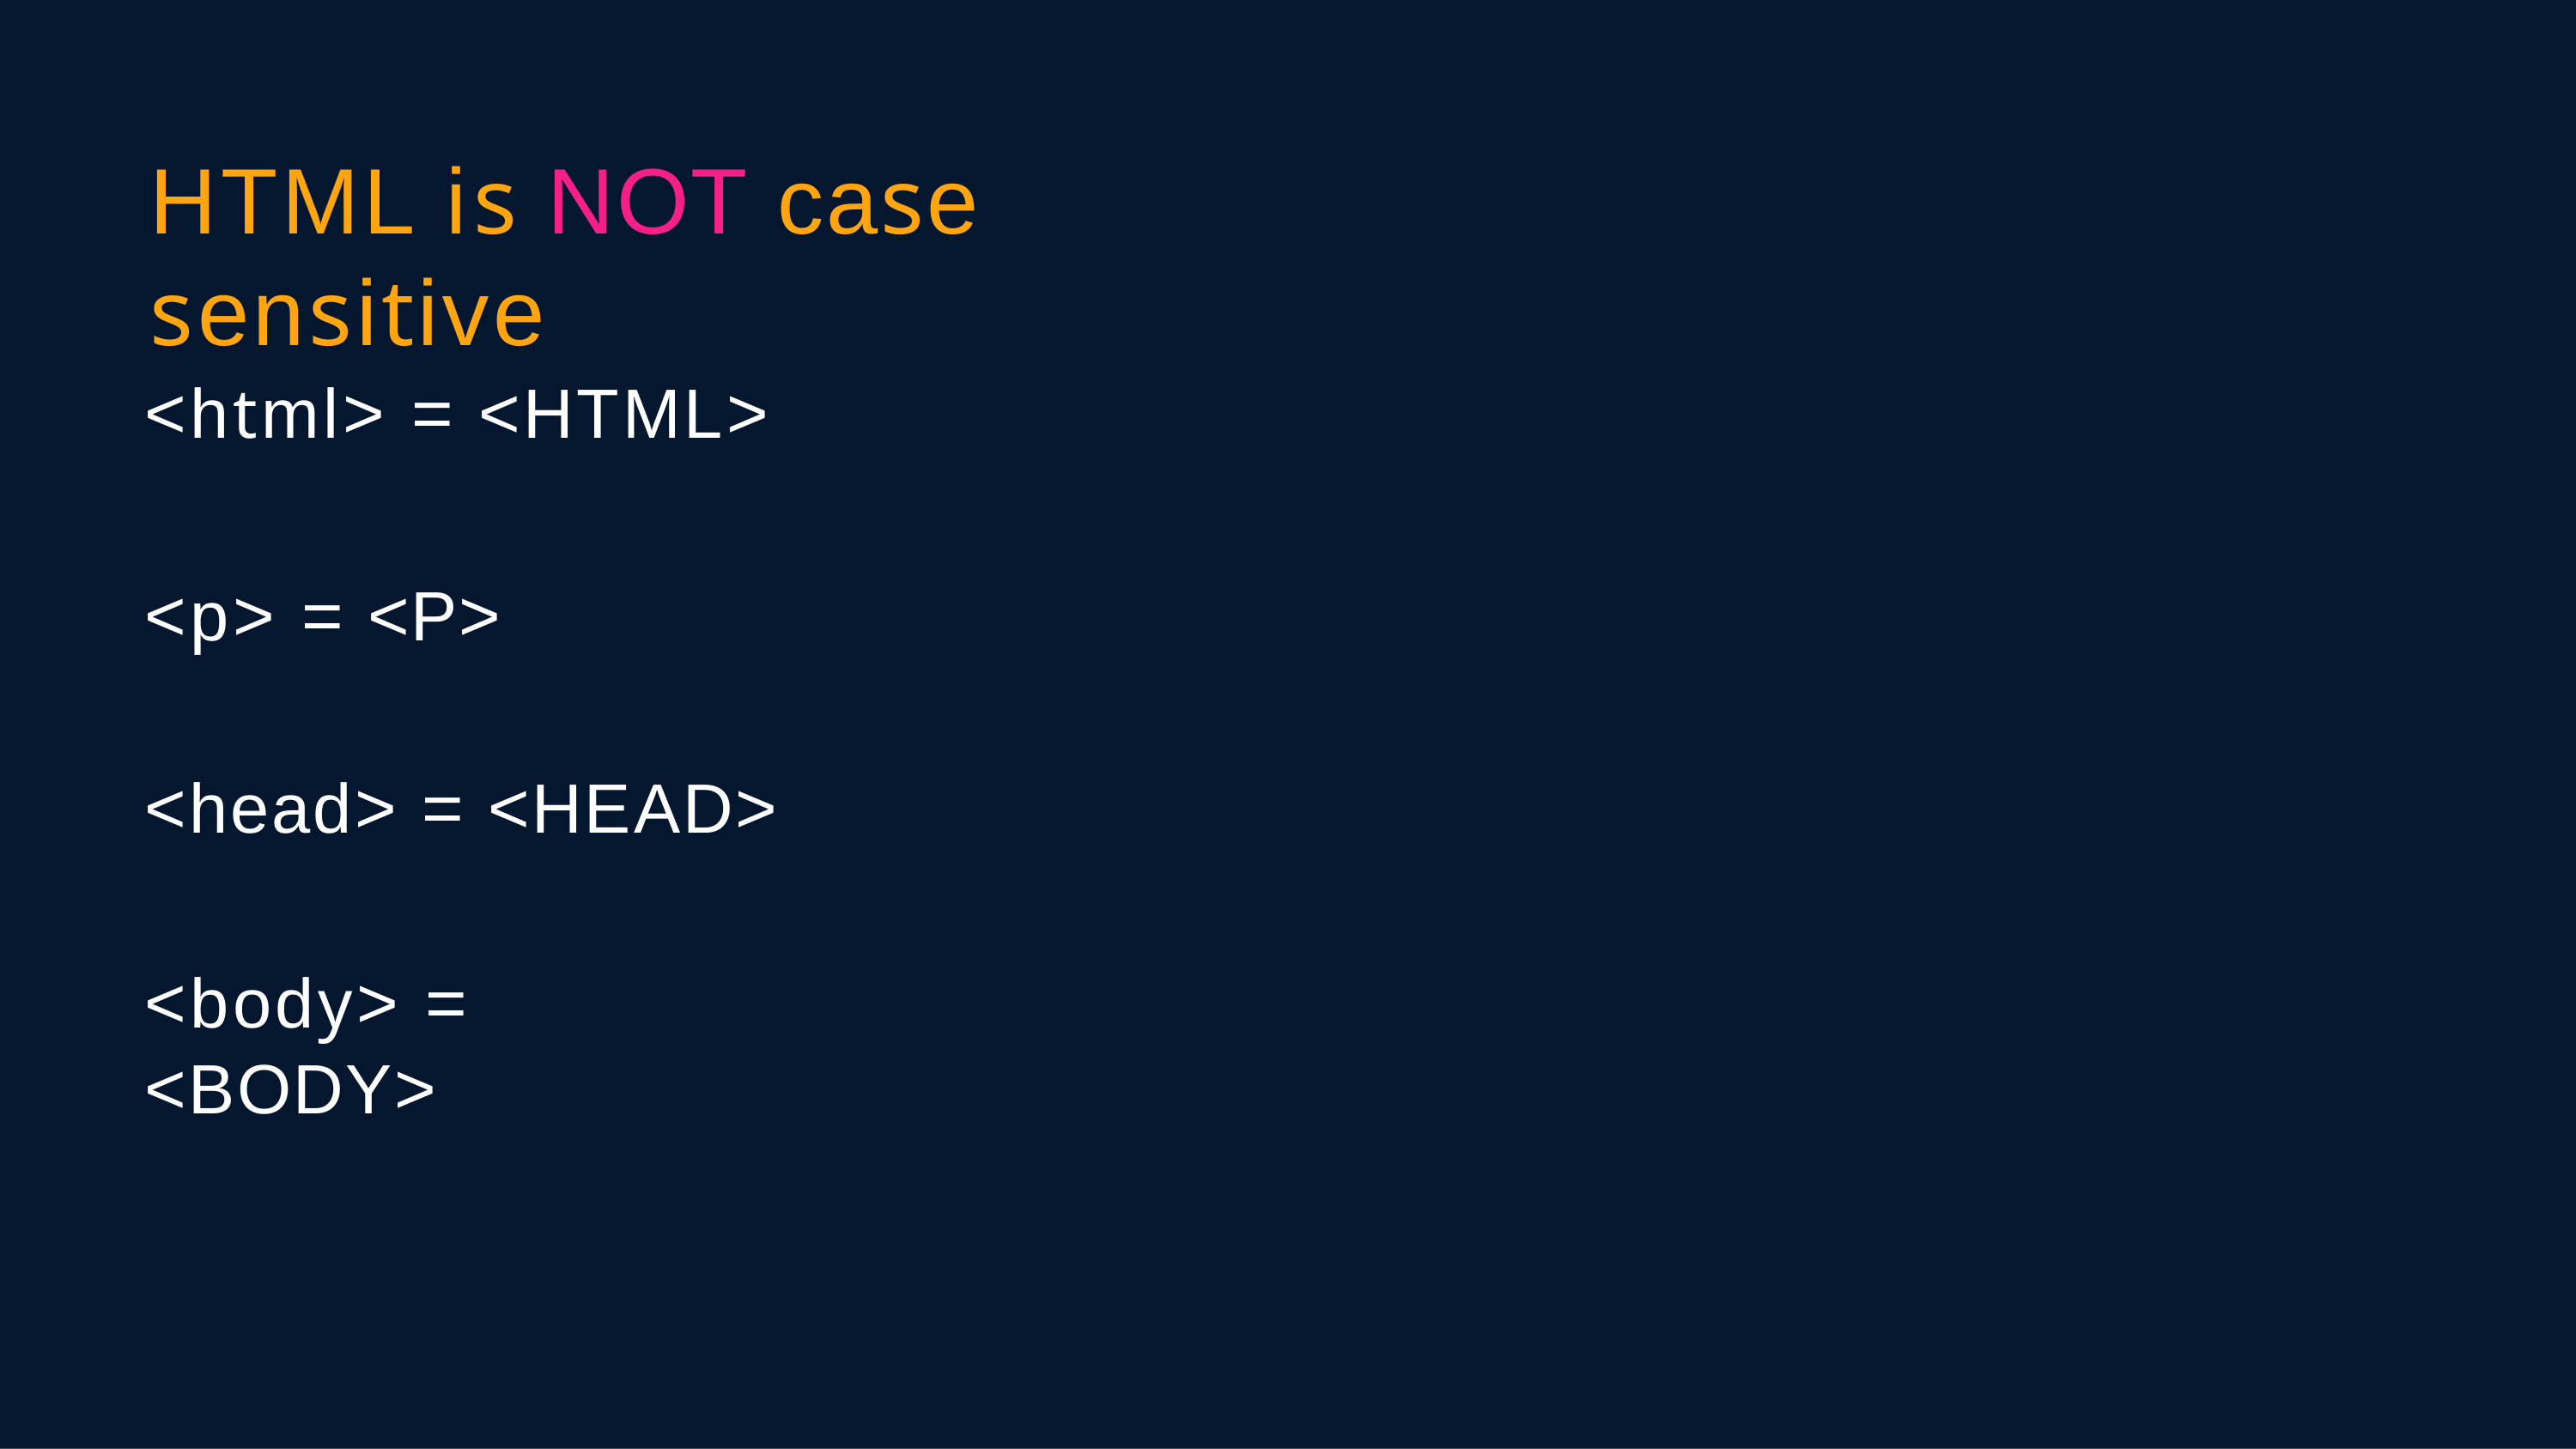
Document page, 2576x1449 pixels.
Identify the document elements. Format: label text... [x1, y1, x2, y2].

title HTML is NOT case sensitive [148, 138, 1378, 384]
text_box <html> = <HTML> <p> = <P> <head> = <HEAD> <body> = <BODY> [143, 364, 780, 1129]
